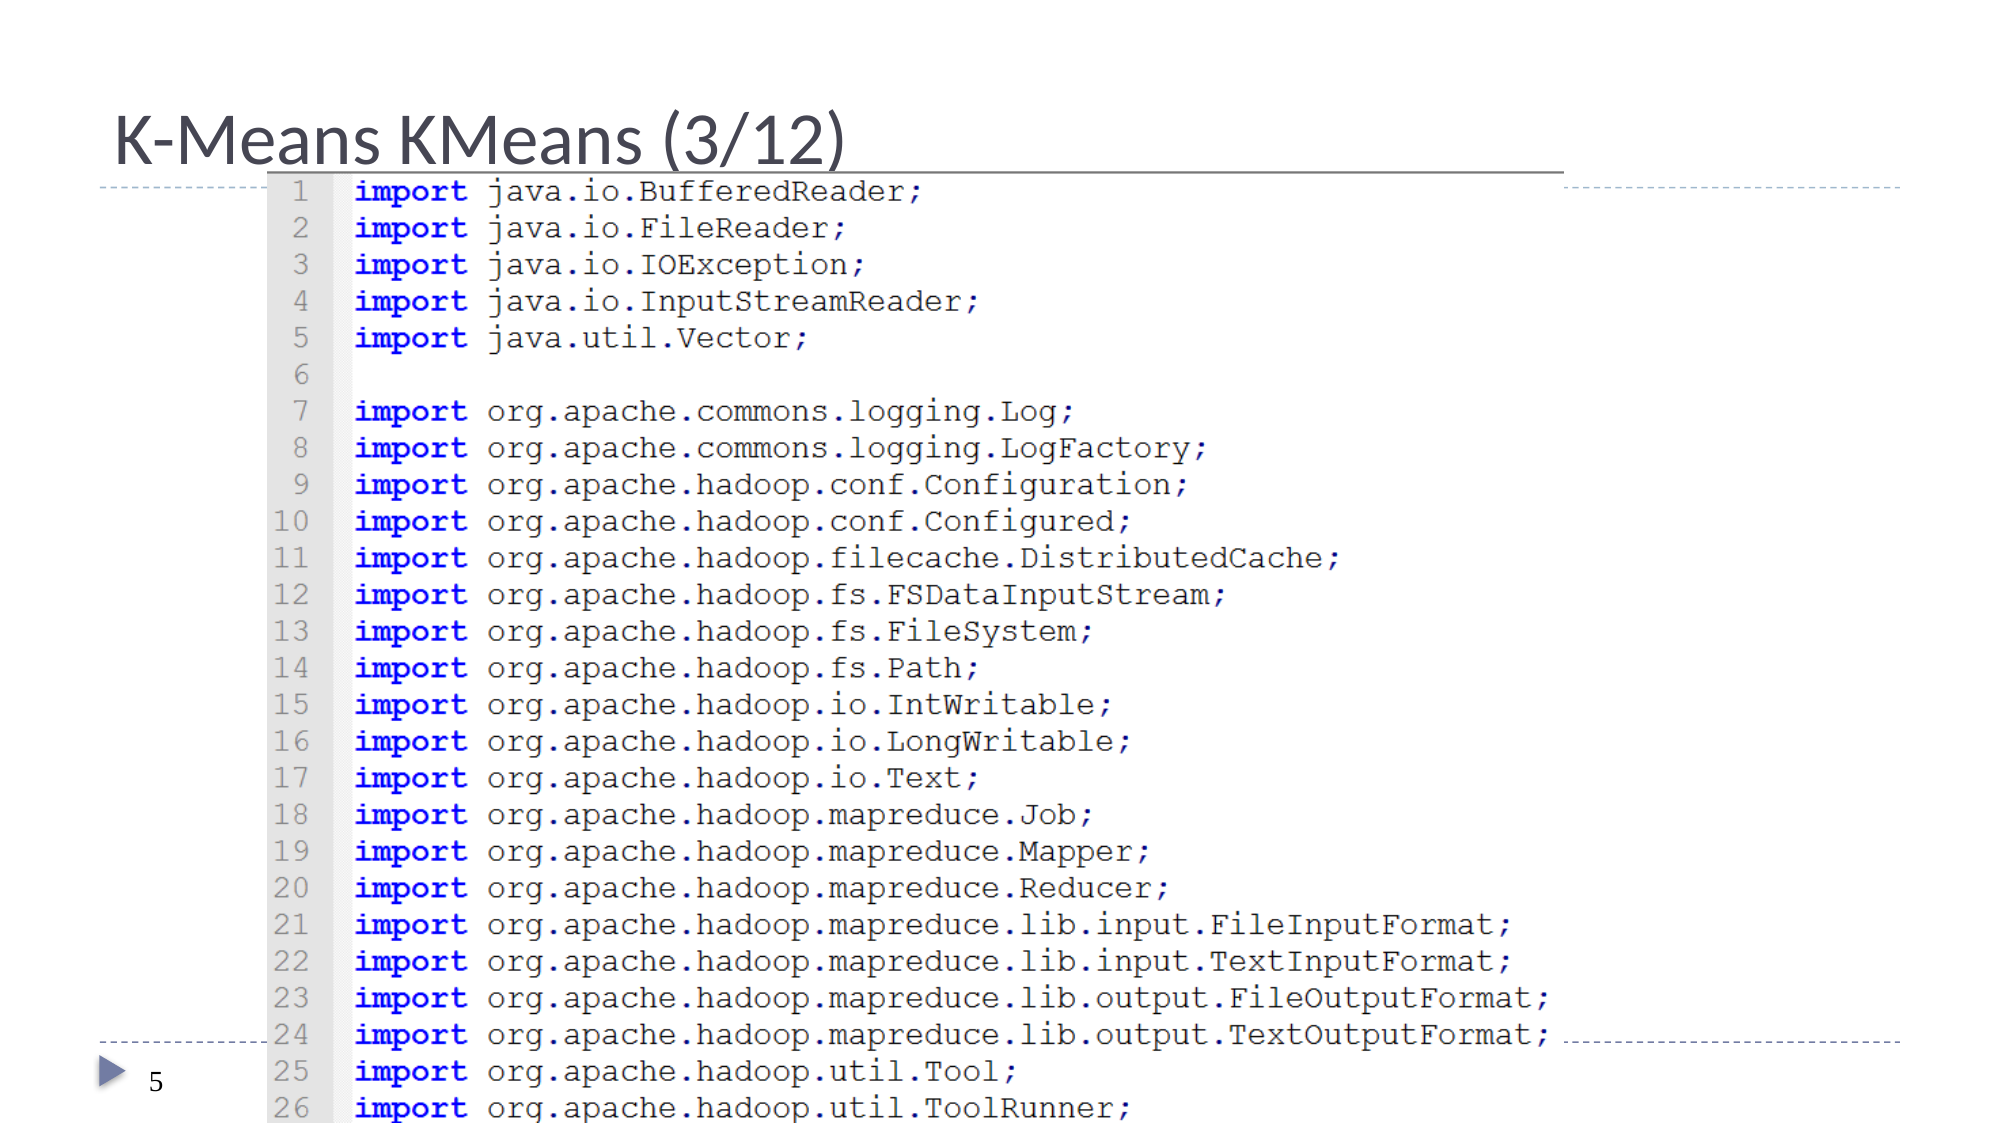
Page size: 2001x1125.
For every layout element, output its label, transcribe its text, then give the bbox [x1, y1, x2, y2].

picture [267, 171, 1565, 1124]
slide_number 5 [133, 1055, 260, 1103]
title K-Means KMeans (3/12) [99, 24, 1900, 188]
